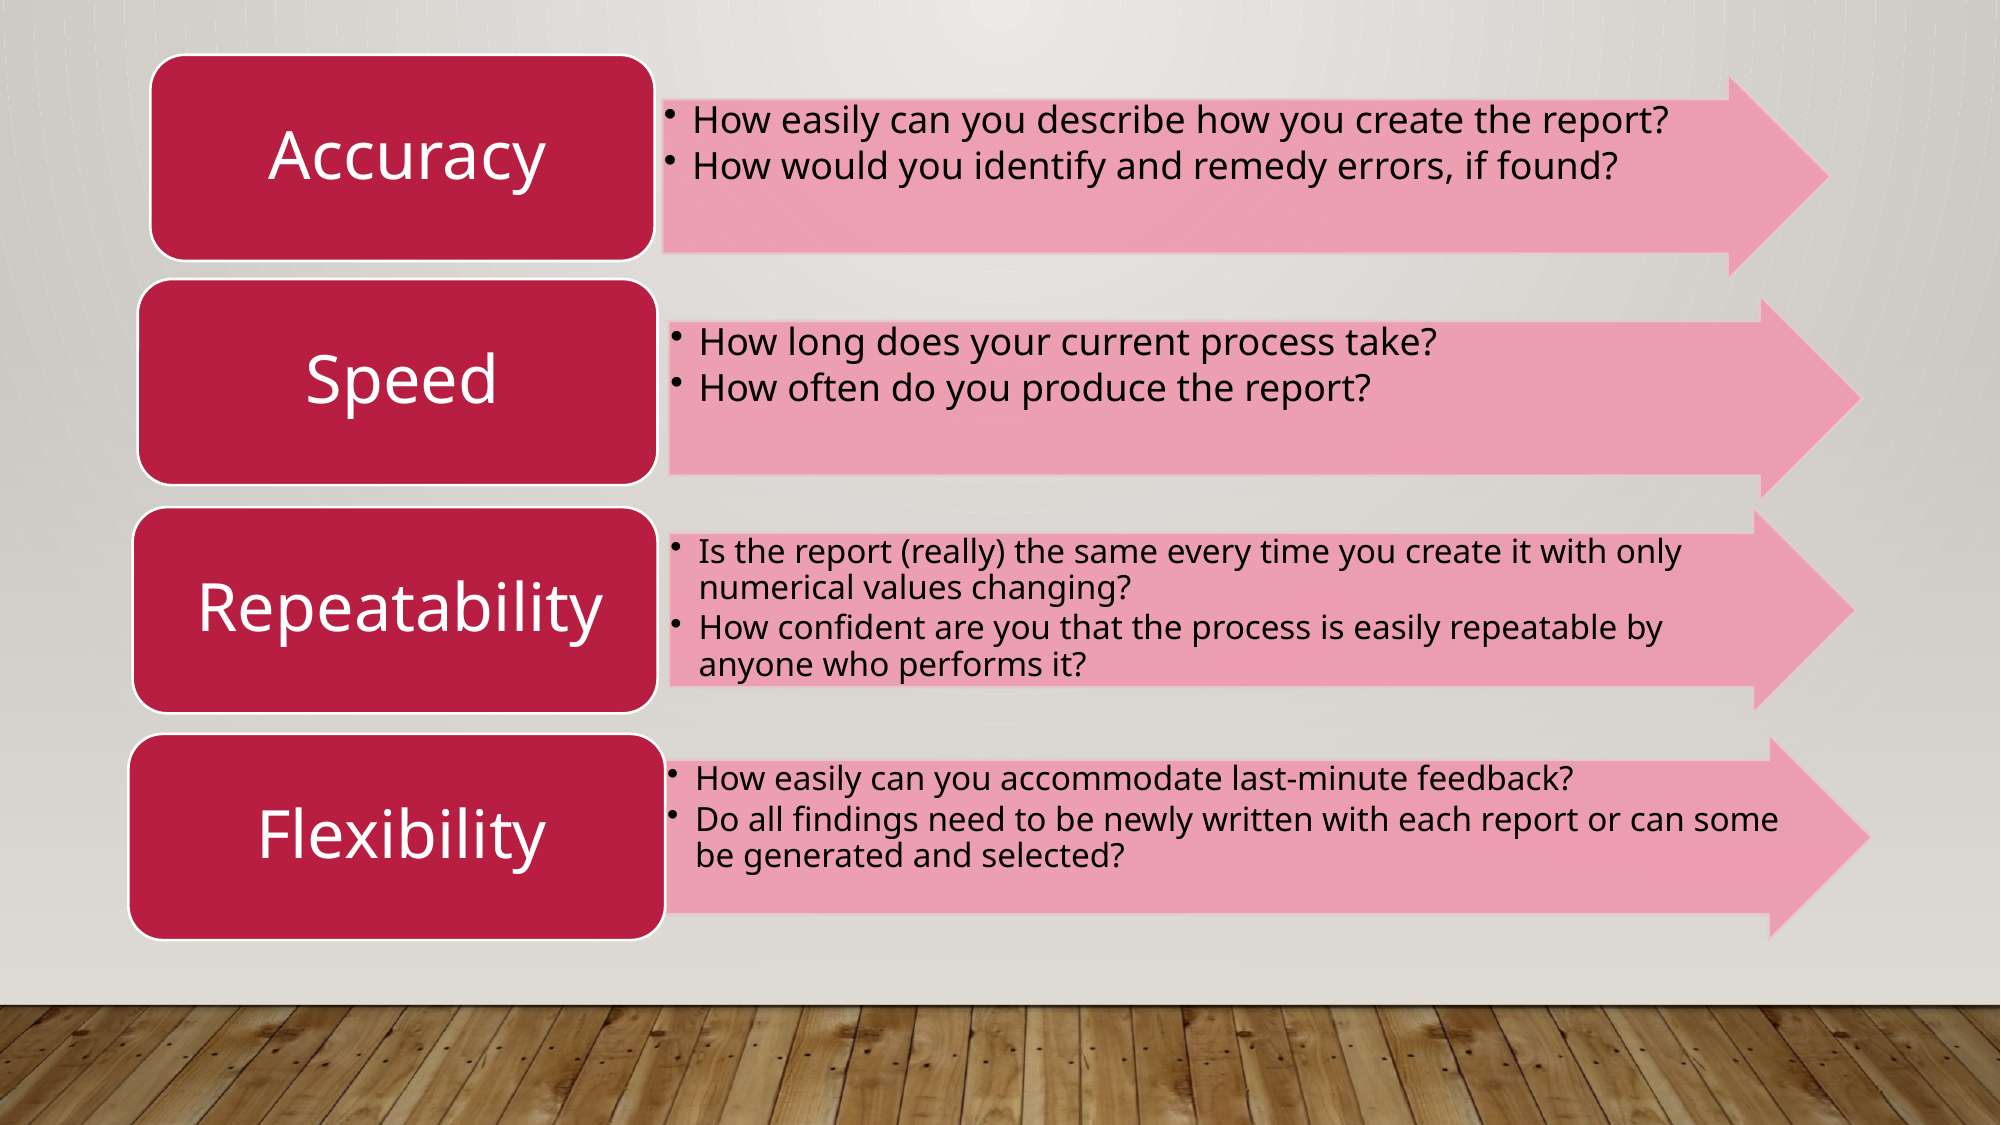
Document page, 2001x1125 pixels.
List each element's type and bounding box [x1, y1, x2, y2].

picture [0, 1005, 2000, 1125]
list [127, 53, 1873, 941]
